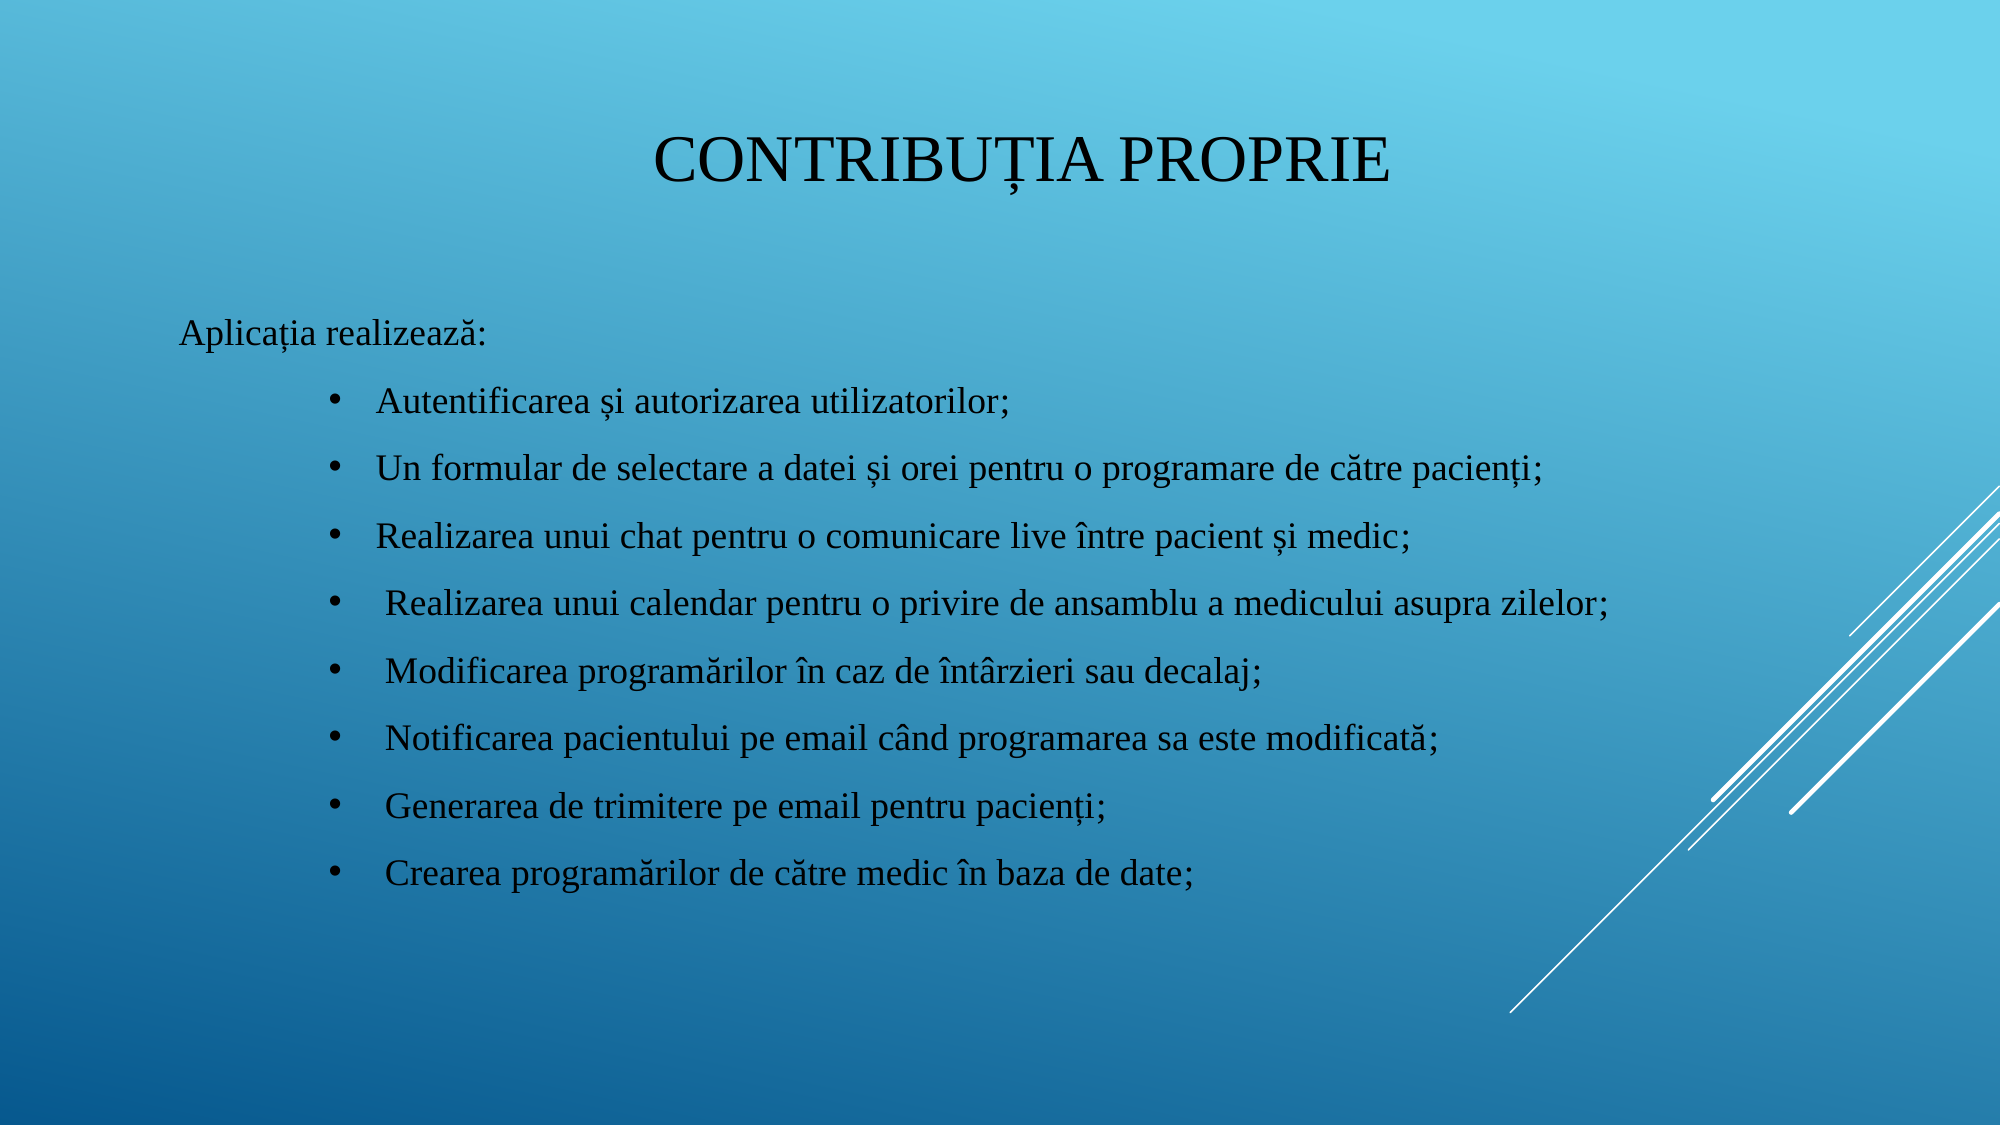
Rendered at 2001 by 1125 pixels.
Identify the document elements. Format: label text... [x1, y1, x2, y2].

text_box Aplicația realizează: Autentificarea și autorizarea utilizatorilor; Un formular de selectare a datei și orei pentru o programare de către pacienți; Realizarea unui chat pentru o comunicare live între pacient și medic; Realizarea unui calendar pentru o privire de ansamblu a medicului asupra zilelor; Modificarea programărilor în caz de întârzieri sau decalaj; Notificarea pacientului pe email când programarea sa este modificată; Generarea de trimitere pe email pentru pacienți; Crearea programărilor de către medic în baza de date; [163, 278, 1883, 946]
title CONTRIBUȚIA PROPRIE [91, 31, 1955, 279]
